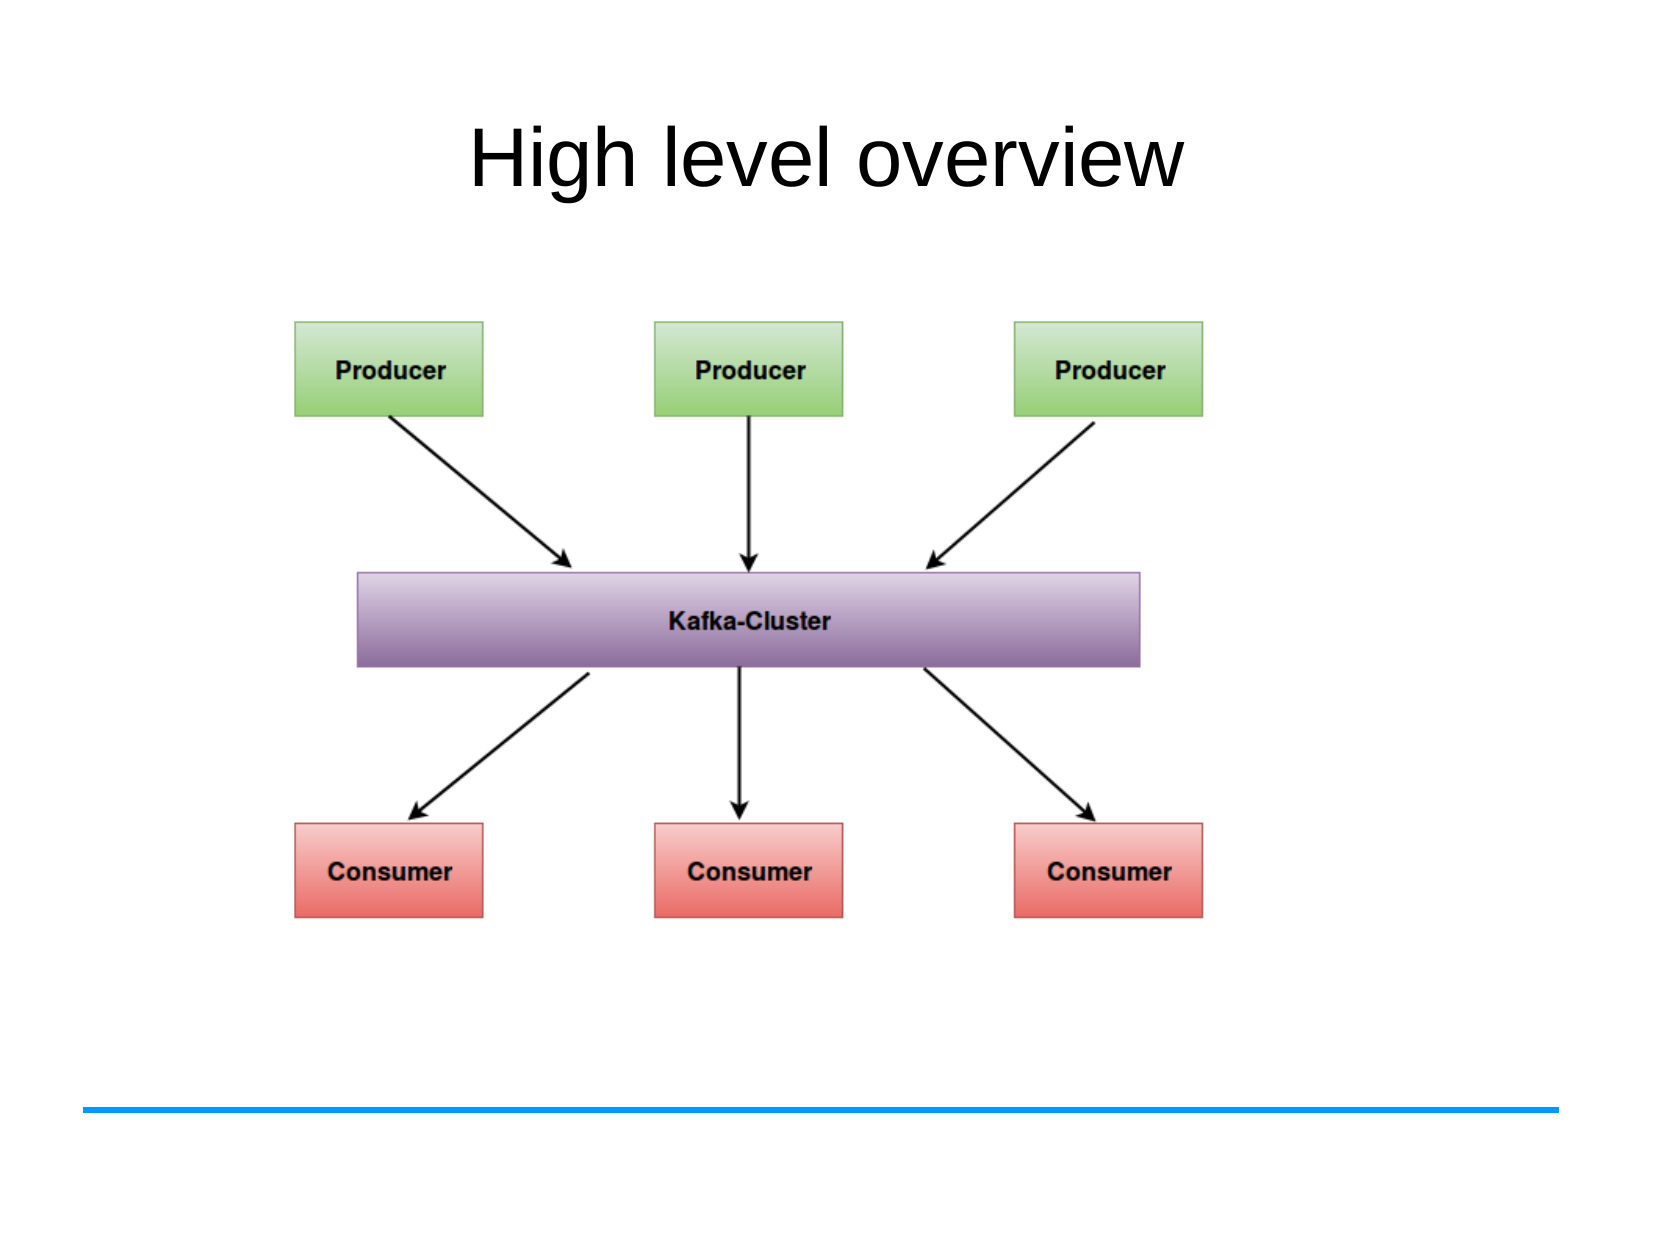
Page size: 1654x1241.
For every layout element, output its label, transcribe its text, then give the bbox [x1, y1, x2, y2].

picture [293, 320, 1205, 920]
text_box High level overview [82, 49, 1571, 257]
